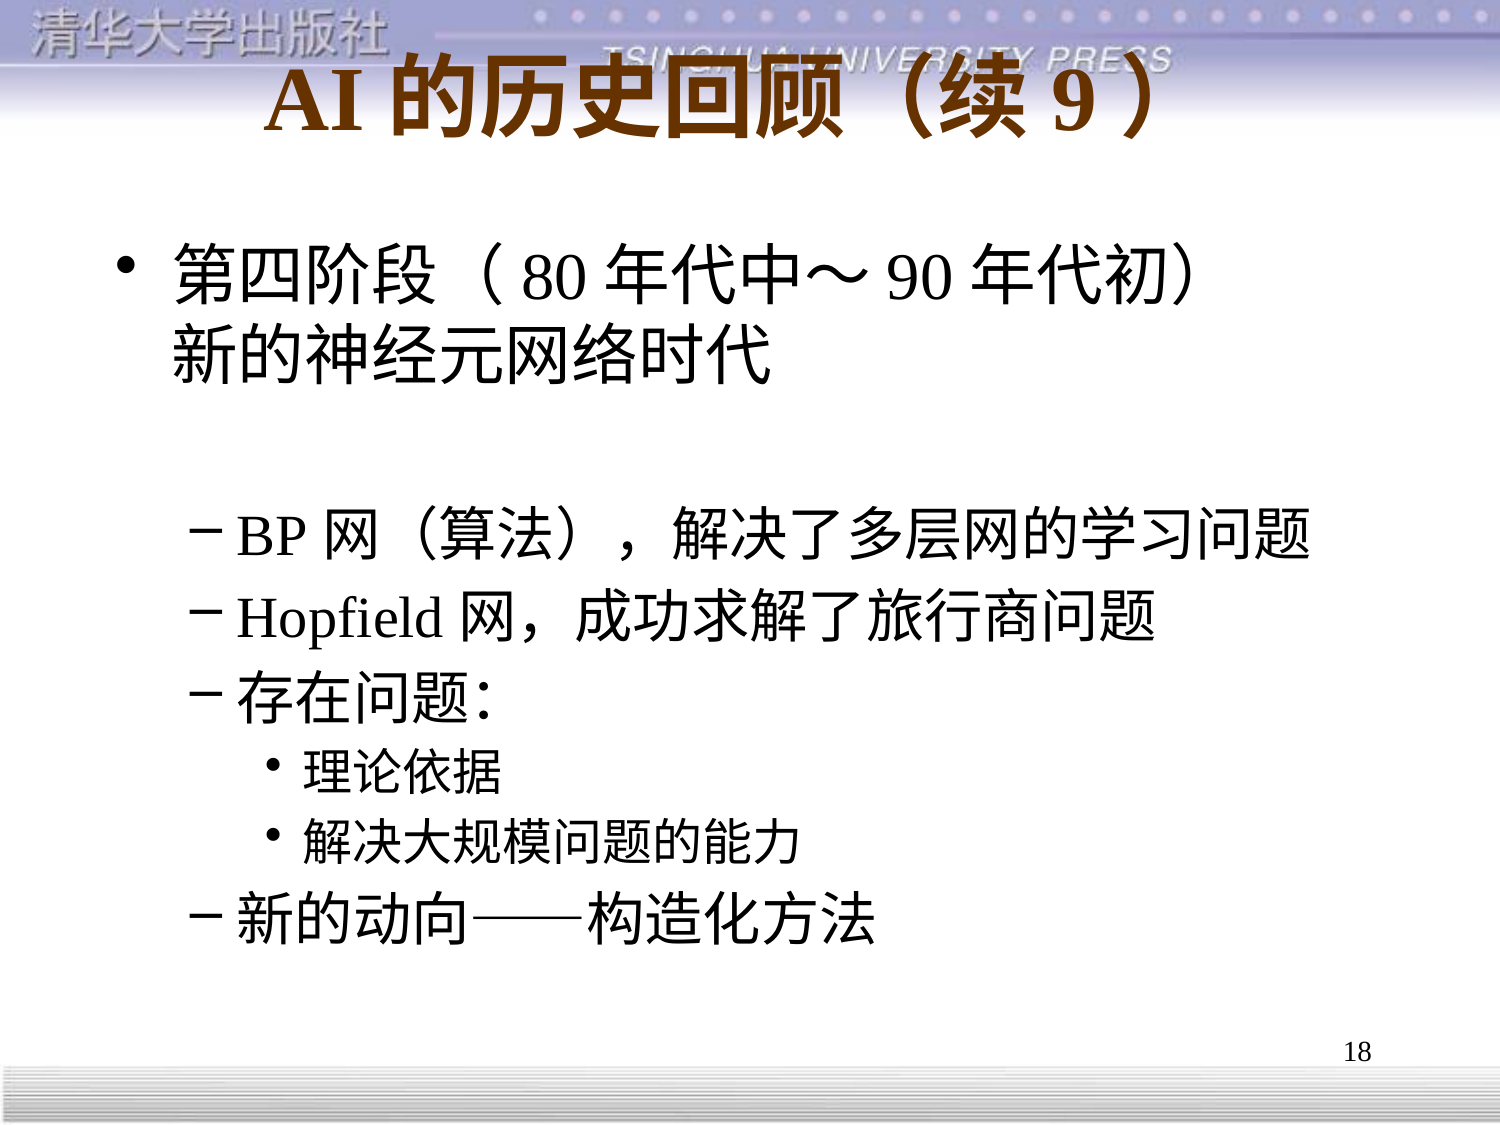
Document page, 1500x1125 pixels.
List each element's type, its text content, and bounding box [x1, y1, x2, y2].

list 第四阶段（80年代中～90年代初） 新的神经元网络时代 BP网（算法），解决了多层网的学习问题 Hopfield网，成功求解了旅行商问题 存在问题： 理论依据 解决大规模问题的能力 新的动向——构造化方法 [99, 224, 1376, 1051]
title AI的历史回顾（续9） [99, 0, 1376, 188]
slide_number 18 [1074, 1024, 1388, 1101]
picture [0, 0, 1500, 1125]
